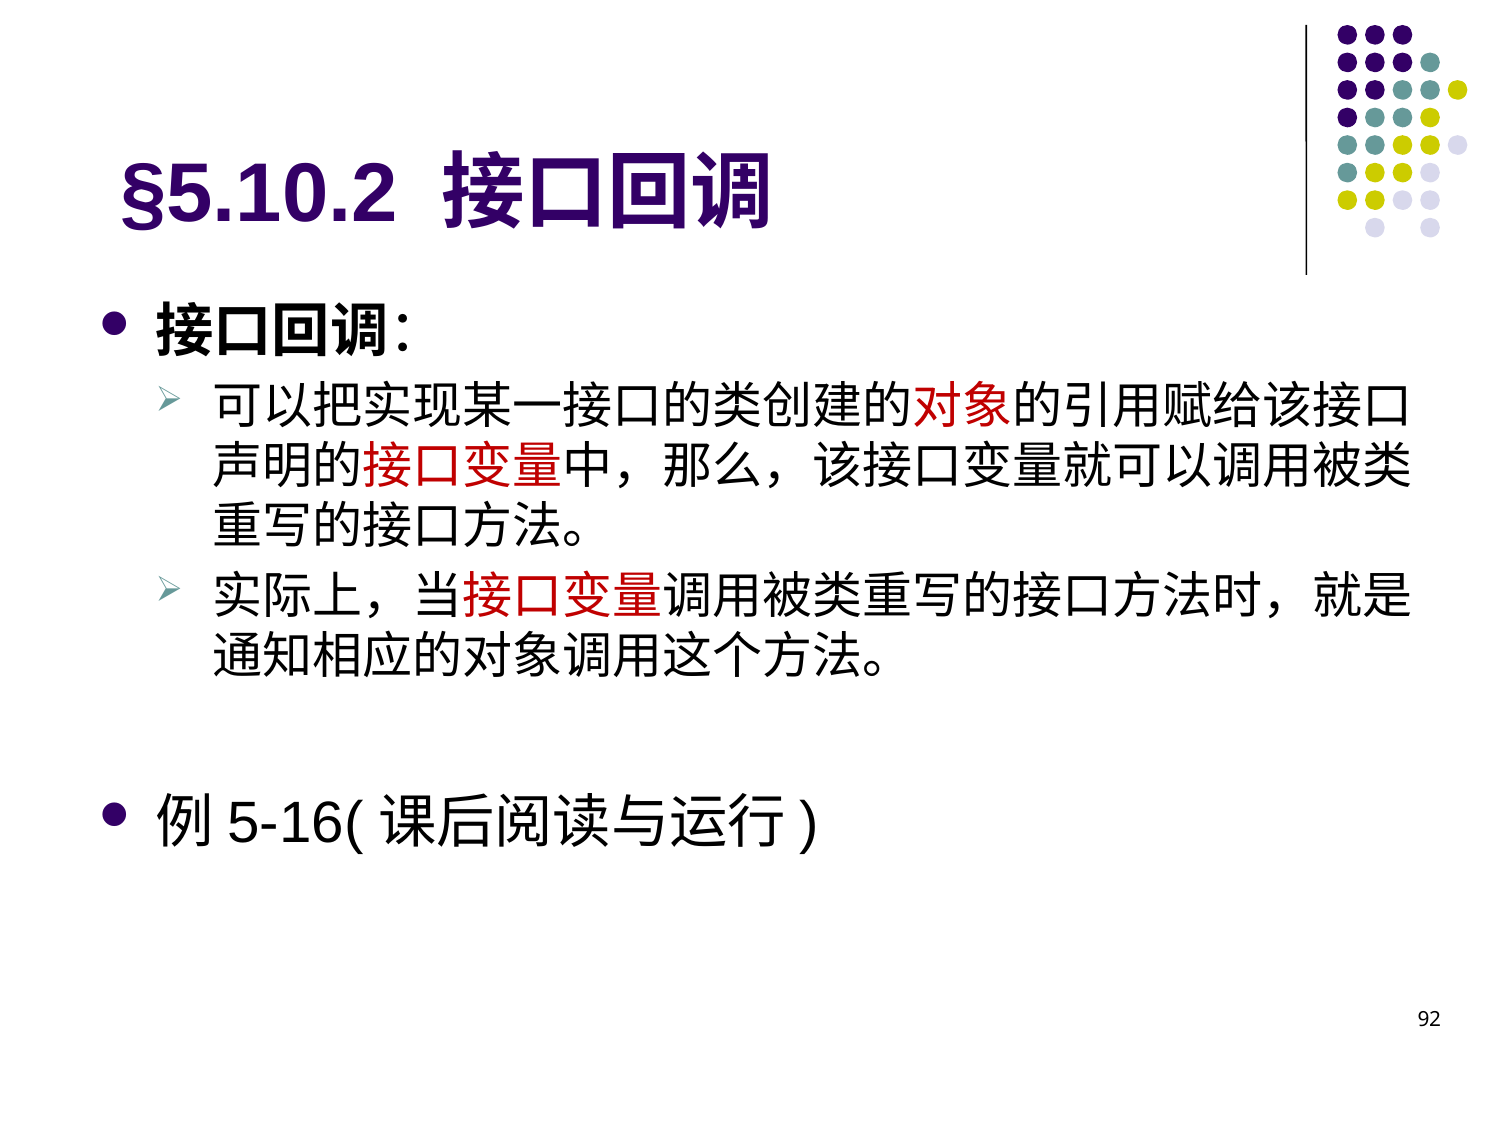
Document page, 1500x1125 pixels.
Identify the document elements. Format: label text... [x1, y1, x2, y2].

title §5.10.2 接口回调 [105, 58, 1302, 247]
slide_number 92 [1105, 997, 1457, 1058]
list 接口回调： 可以把实现某一接口的类创建的对象的引用赋给该接口声明的接口变量中，那么，该接口变量就可以调用被类重写的接口方法。 实际上，当接口变量调用被类重写的接口方法时，就是通知相应的对象调用这个方法。 例5-16(课后阅读与运行) [83, 285, 1430, 991]
